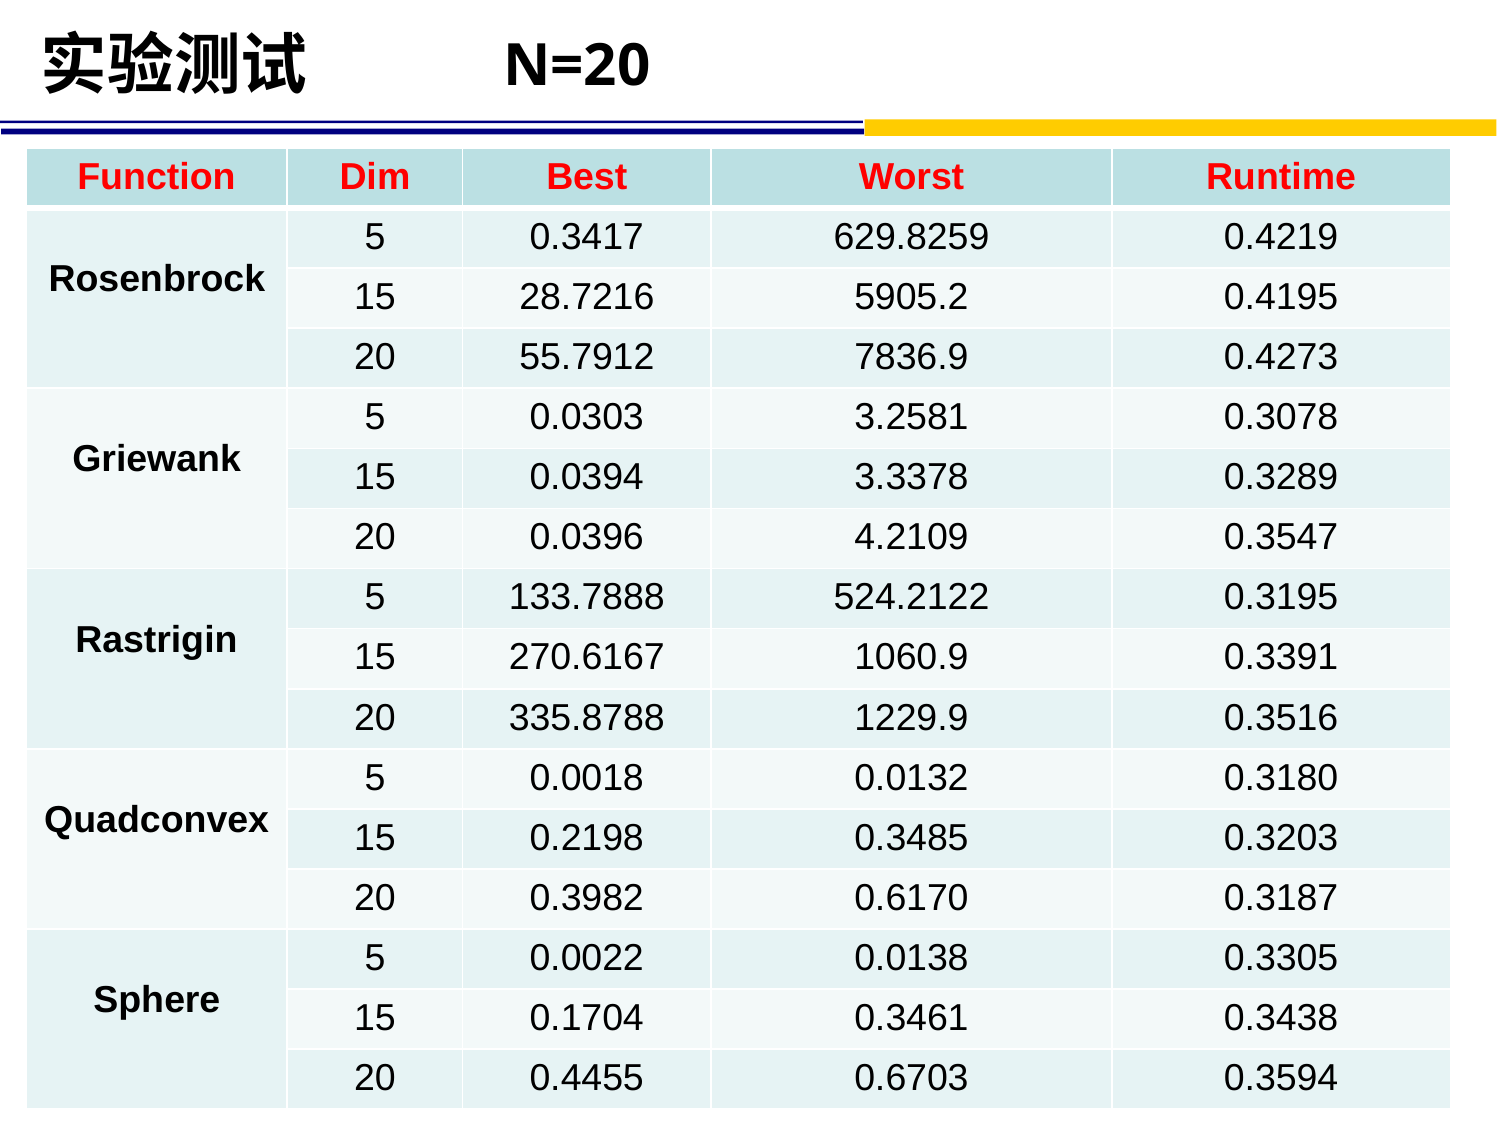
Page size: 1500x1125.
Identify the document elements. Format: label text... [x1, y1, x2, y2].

table_cell 335.8788 [463, 690, 710, 748]
table_cell 0.0022 [463, 930, 710, 988]
table_cell 20 [288, 509, 462, 568]
table_cell 0.3195 [1113, 569, 1450, 628]
table_cell Rastrigin [27, 569, 286, 748]
table_cell 0.3187 [1113, 870, 1450, 928]
table_cell 3.2581 [712, 389, 1111, 448]
table_cell 0.4455 [463, 1050, 710, 1108]
table_cell 0.3485 [712, 810, 1111, 868]
table_cell 5 [288, 569, 462, 628]
table_cell 0.3305 [1113, 930, 1450, 988]
table_cell 5 [288, 930, 462, 988]
table_cell 0.4195 [1113, 269, 1450, 327]
table_cell 0.3289 [1113, 449, 1450, 508]
table_cell 0.0394 [463, 449, 710, 508]
table_cell 7836.9 [712, 329, 1111, 387]
table_cell 0.3417 [463, 211, 710, 267]
table_cell 133.7888 [463, 569, 710, 628]
table_cell 20 [288, 870, 462, 928]
table_cell 0.3438 [1113, 990, 1450, 1048]
table_header Dim [288, 149, 462, 205]
table_cell 15 [288, 810, 462, 868]
text_box N=20 [488, 19, 827, 105]
table_header Function [27, 149, 286, 205]
table_cell 28.7216 [463, 269, 710, 327]
table_cell 0.3982 [463, 870, 710, 928]
table_cell 3.3378 [712, 449, 1111, 508]
table_cell 0.4273 [1113, 329, 1450, 387]
table_cell 270.6167 [463, 629, 710, 688]
table_cell 0.0132 [712, 750, 1111, 808]
table_cell 0.3547 [1113, 509, 1450, 568]
table_cell 1229.9 [712, 690, 1111, 748]
table_cell 0.4219 [1113, 211, 1450, 267]
table_cell 15 [288, 449, 462, 508]
table_header Runtime [1113, 149, 1450, 205]
table_cell 0.0138 [712, 930, 1111, 988]
slide_number [1283, 1069, 1497, 1125]
table_cell 0.3391 [1113, 629, 1450, 688]
table_cell 5 [288, 211, 462, 267]
table_cell 0.6170 [712, 870, 1111, 928]
text_box 实验测试 [26, 14, 538, 110]
table_cell Sphere [27, 930, 286, 1108]
table_cell 5 [288, 389, 462, 448]
table_cell Rosenbrock [27, 211, 286, 387]
table_cell 20 [288, 1050, 462, 1108]
table_cell 55.7912 [463, 329, 710, 387]
table_cell 15 [288, 269, 462, 327]
table_cell 5905.2 [712, 269, 1111, 327]
table_cell 4.2109 [712, 509, 1111, 568]
table_cell 0.0396 [463, 509, 710, 568]
table_cell Griewank [27, 389, 286, 568]
table_cell 0.6703 [712, 1050, 1111, 1108]
table_cell 0.3594 [1113, 1050, 1450, 1108]
table_cell 629.8259 [712, 211, 1111, 267]
table_cell 20 [288, 329, 462, 387]
table_cell 15 [288, 990, 462, 1048]
table_cell Quadconvex [27, 750, 286, 928]
table_cell 5 [288, 750, 462, 808]
table_cell 0.3516 [1113, 690, 1450, 748]
table_cell 15 [288, 629, 462, 688]
table_cell 0.0303 [463, 389, 710, 448]
table_cell 0.3461 [712, 990, 1111, 1048]
table_cell 0.0018 [463, 750, 710, 808]
table_cell 0.3180 [1113, 750, 1450, 808]
table_cell 0.3078 [1113, 389, 1450, 448]
table_cell 524.2122 [712, 569, 1111, 628]
table_cell 0.1704 [463, 990, 710, 1048]
table_cell 0.2198 [463, 810, 710, 868]
table_header Best [463, 149, 710, 205]
table_cell 0.3203 [1113, 810, 1450, 868]
table_cell 20 [288, 690, 462, 748]
table_cell 1060.9 [712, 629, 1111, 688]
table_header Worst [712, 149, 1111, 205]
